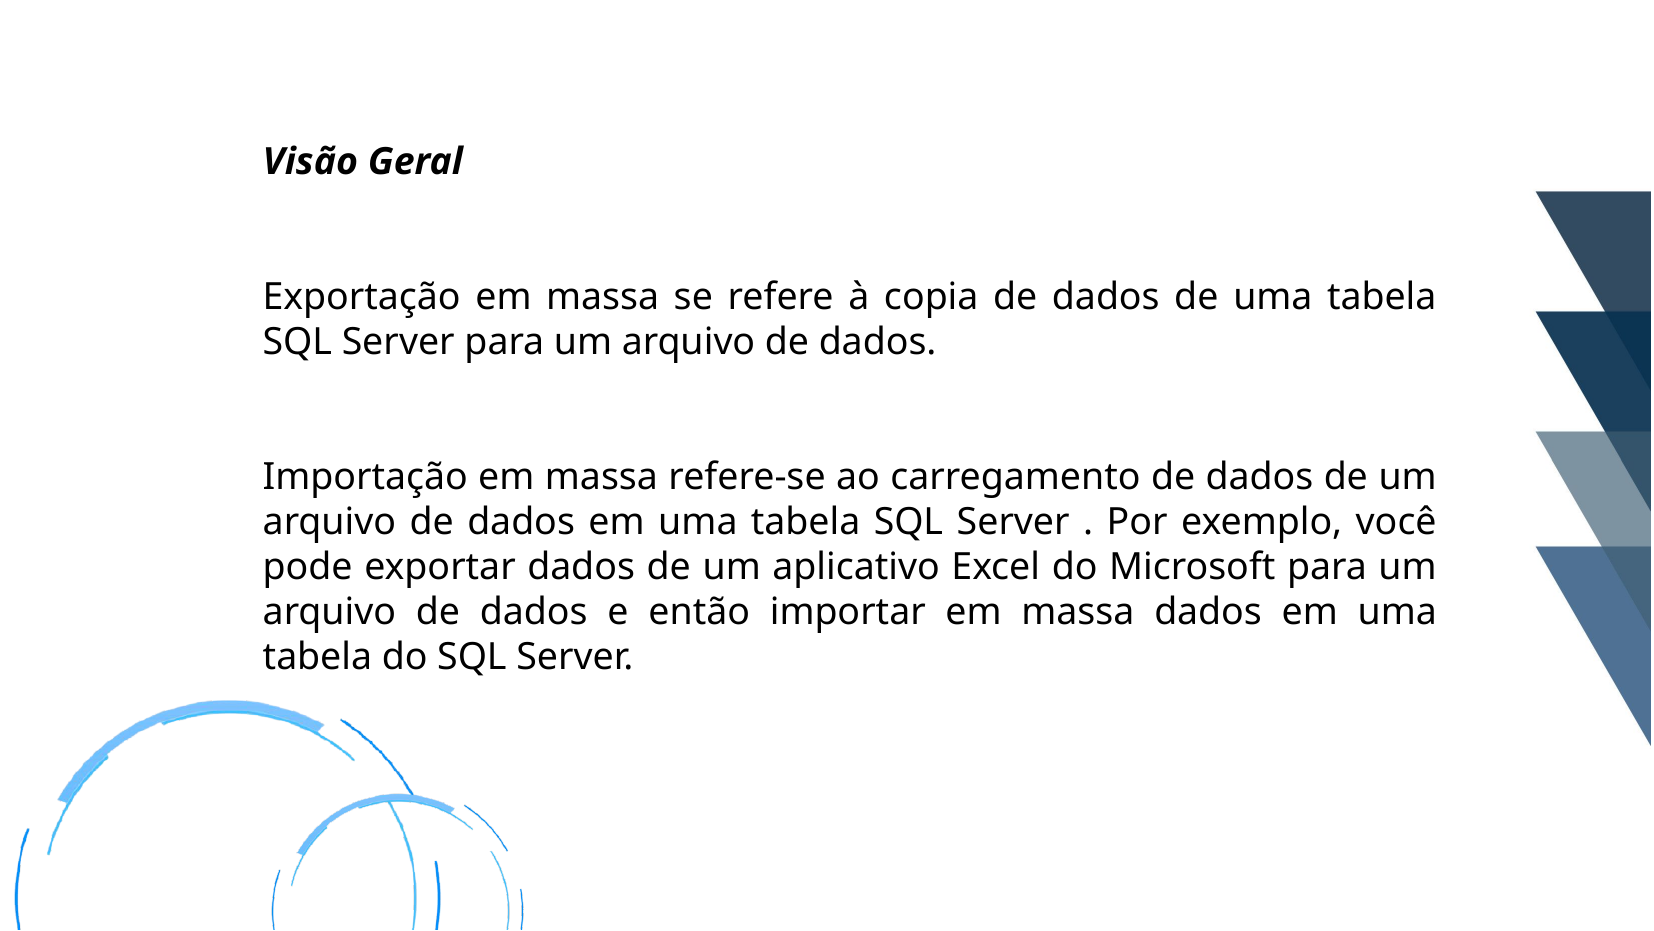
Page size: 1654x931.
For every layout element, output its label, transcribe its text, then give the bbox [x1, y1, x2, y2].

picture [1369, 84, 1652, 835]
picture [0, 670, 532, 931]
text_box Visão Geral Exportação em massa se refere à copia de dados de uma tabela SQL Server para um arquivo de dados. Importação em massa refere-se ao carregamento de dados de um arquivo de dados em uma tabela SQL Server . Por exemplo, você pode exportar dados de um aplicativo Excel do Microsoft para um arquivo de dados e então importar em massa dados em uma tabela do SQL Server. [248, 129, 1364, 650]
